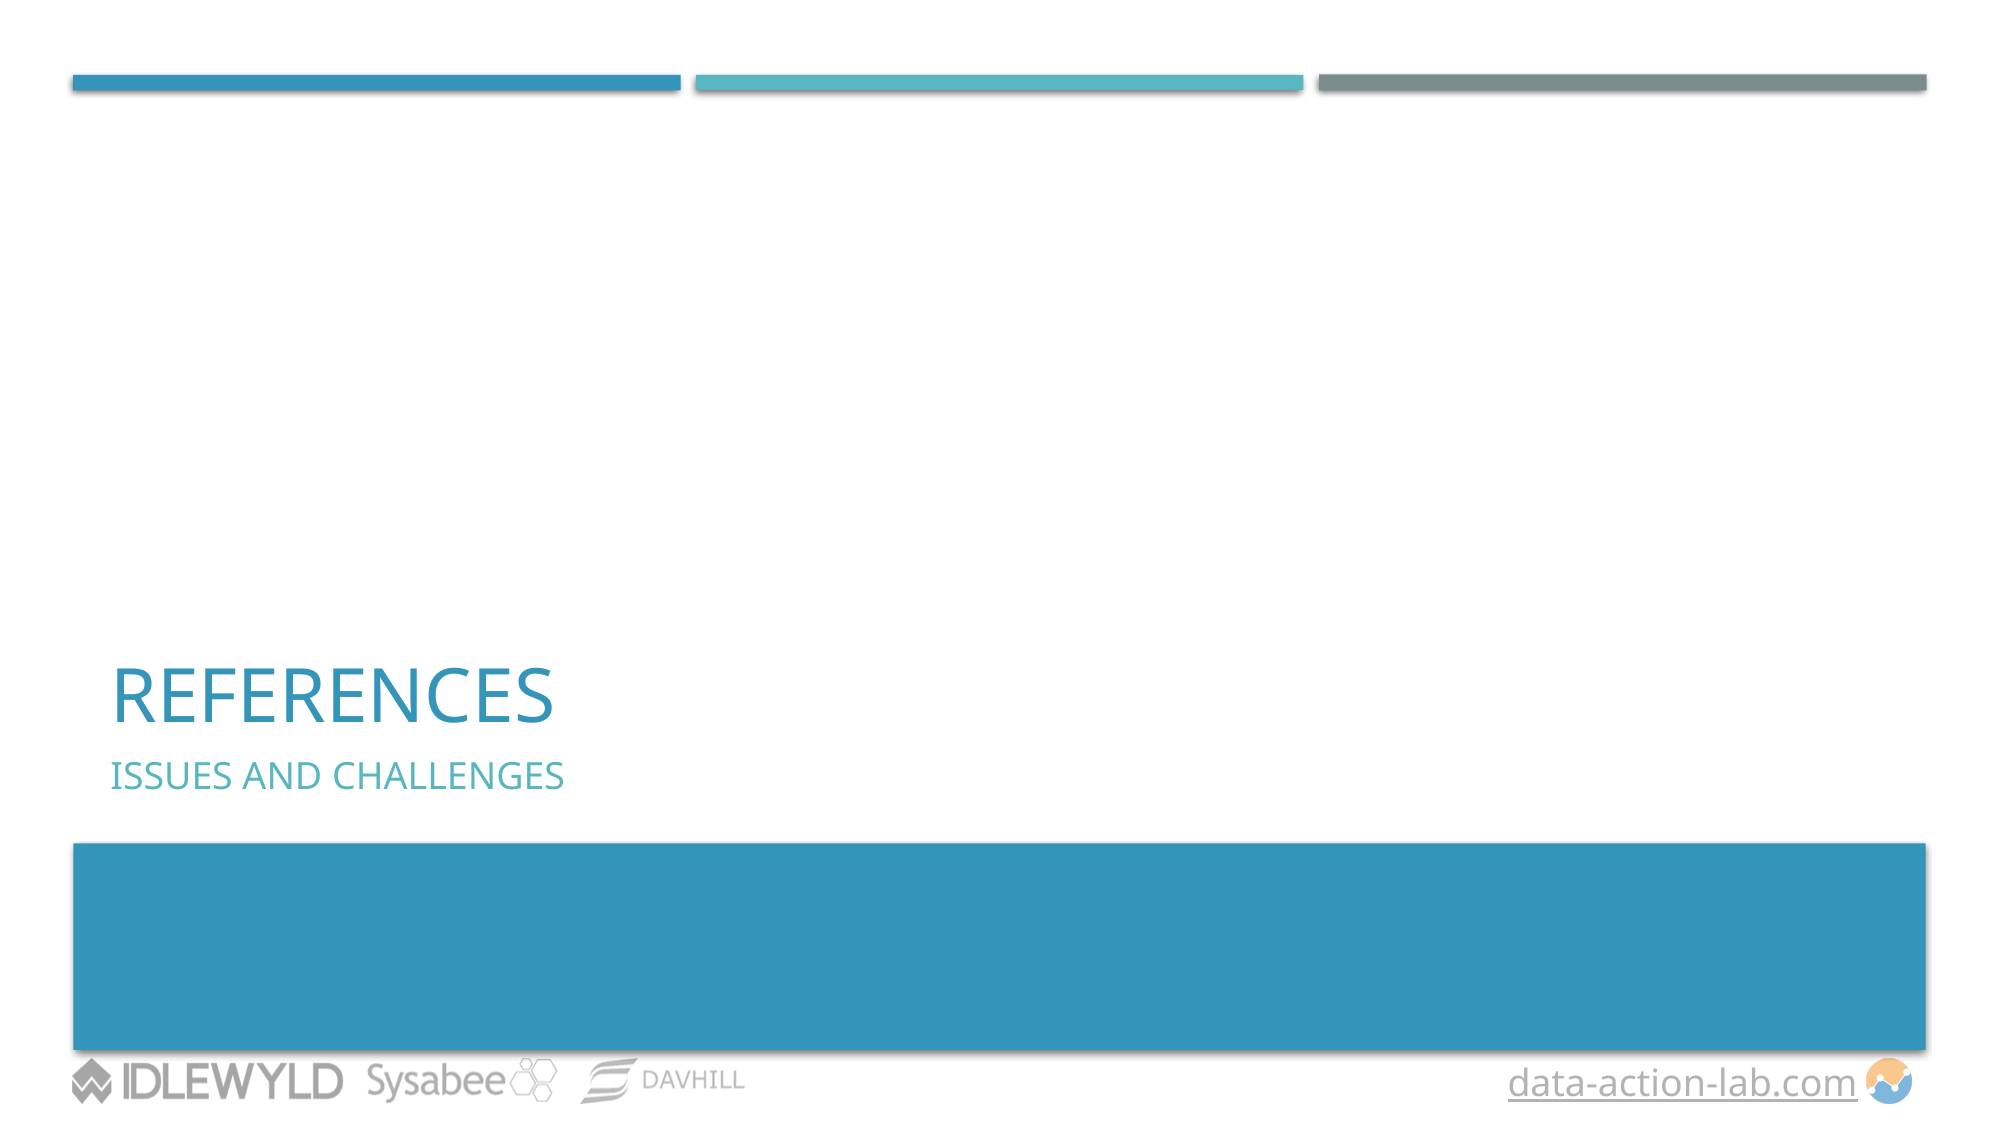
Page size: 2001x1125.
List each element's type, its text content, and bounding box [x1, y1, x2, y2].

title References [95, 499, 1905, 744]
picture [72, 1058, 745, 1104]
list ISSUES AND CHALLENGES [95, 744, 1905, 844]
